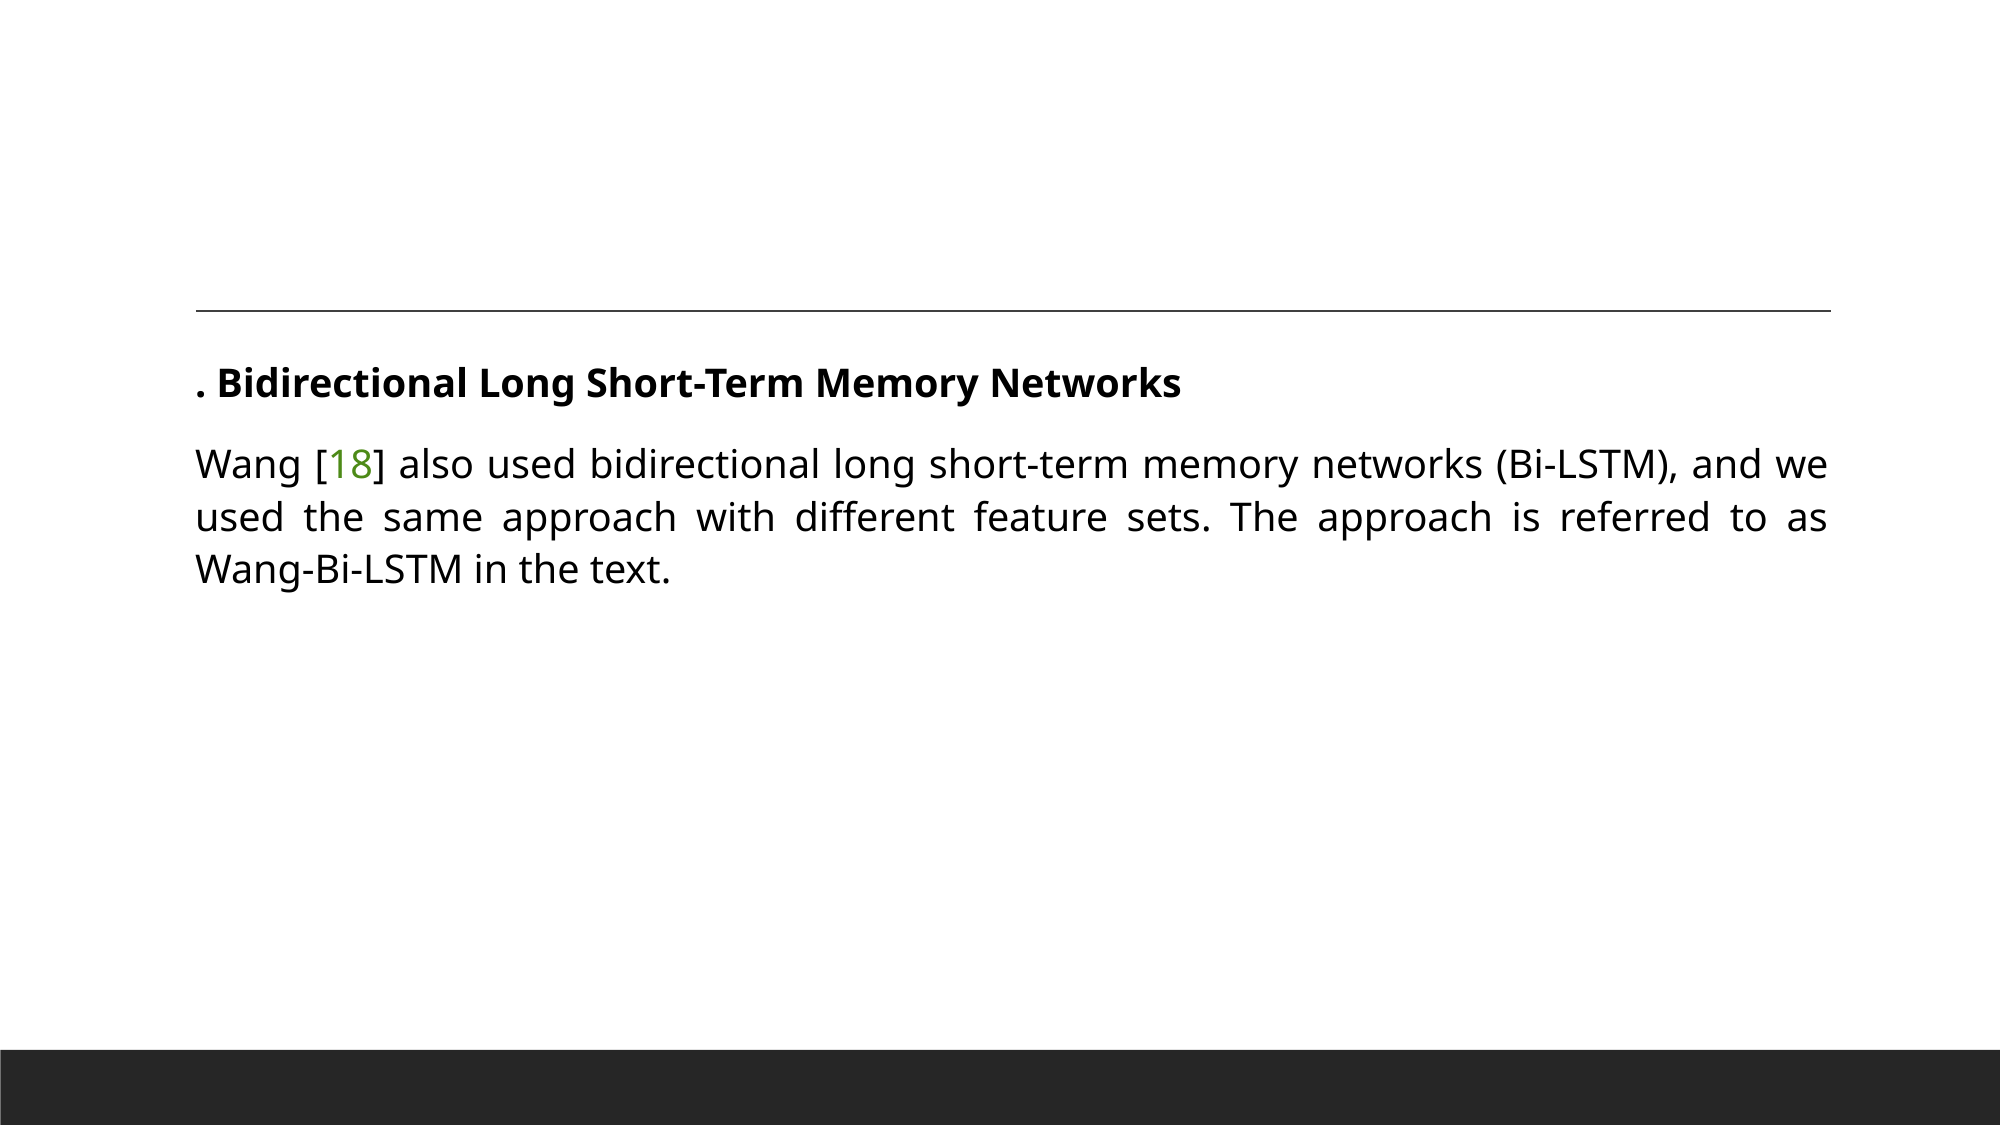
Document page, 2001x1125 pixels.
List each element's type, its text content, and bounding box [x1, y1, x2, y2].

list . Bidirectional Long Short-Term Memory Networks Wang [18] also used bidirectional long short-term memory networks (Bi-LSTM), and we used the same approach with different feature sets. The approach is referred to as Wang-Bi-LSTM in the text. [180, 345, 1830, 963]
